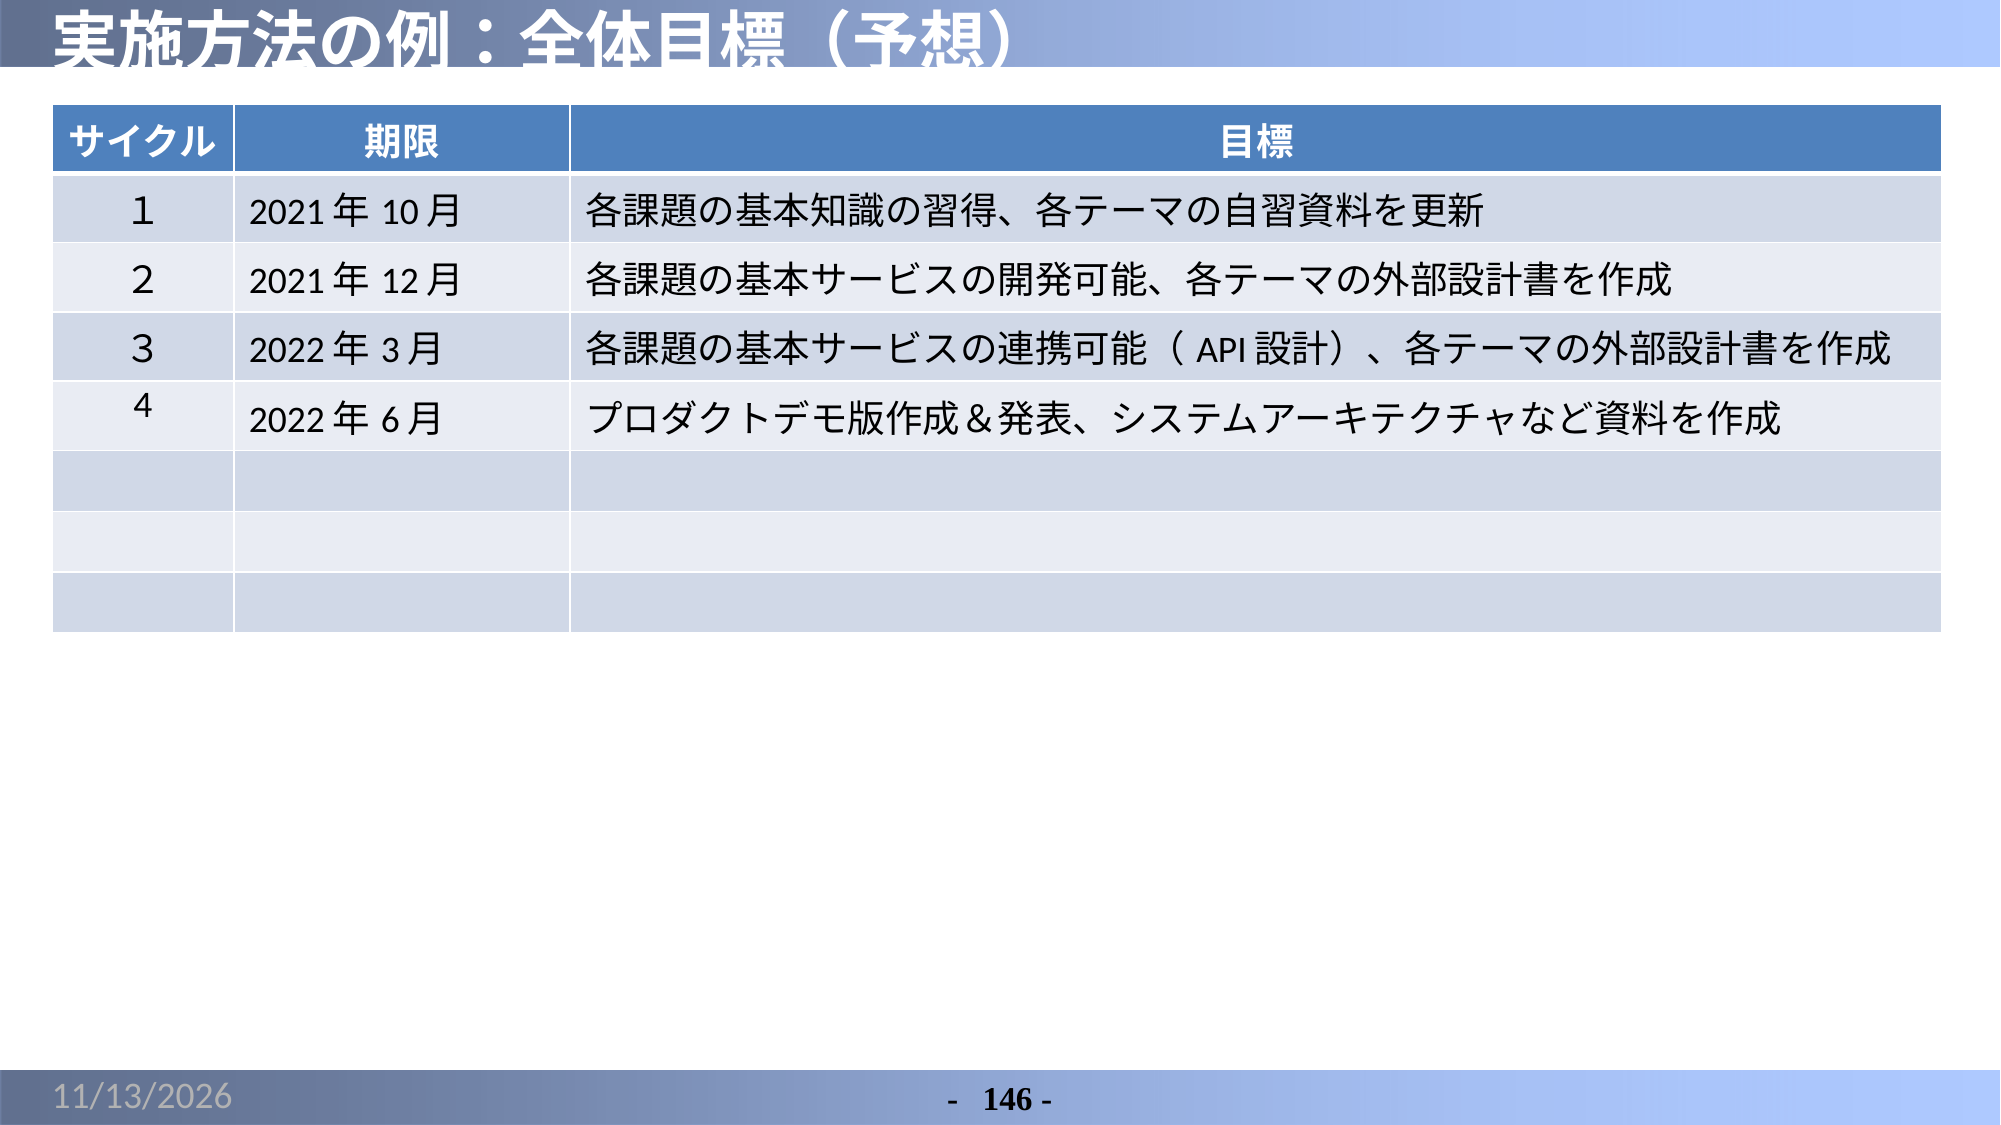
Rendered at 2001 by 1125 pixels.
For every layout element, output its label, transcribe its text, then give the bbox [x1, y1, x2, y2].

table_cell 2022年3月 [235, 313, 569, 380]
table_cell 2022年6月 [235, 382, 569, 450]
table_cell プロダクトデモ版作成＆発表、システムアーキテクチャなど資料を作成 [571, 382, 1941, 450]
table_cell [53, 573, 233, 632]
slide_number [51, 1071, 512, 1117]
title 実施方法の例：全体目標（予想） [51, 0, 1921, 81]
table_cell 2021年10月 [235, 176, 569, 242]
table_cell １ [53, 176, 233, 242]
table_cell [571, 573, 1941, 632]
table_cell [571, 512, 1941, 571]
table_cell 4 [53, 382, 233, 450]
table_header 目標 [571, 105, 1941, 171]
table_cell [235, 451, 569, 511]
table_header サイクル [53, 105, 233, 171]
table_cell 各課題の基本サービスの連携可能（API設計）、各テーマの外部設計書を作成 [571, 313, 1941, 380]
table_header 期限 [235, 105, 569, 171]
table_cell [53, 512, 233, 571]
table_cell [235, 512, 569, 571]
table_cell ２ [53, 243, 233, 311]
table_cell ３ [53, 313, 233, 380]
table_cell [571, 451, 1941, 511]
table_cell 各課題の基本サービスの開発可能、各テーマの外部設計書を作成 [571, 243, 1941, 311]
table_cell [53, 451, 233, 511]
slide_number - 146 - [934, 1078, 1063, 1117]
table_cell [235, 573, 569, 632]
table_cell 各課題の基本知識の習得、各テーマの自習資料を更新 [571, 176, 1941, 242]
table_cell 2021年12月 [235, 243, 569, 311]
